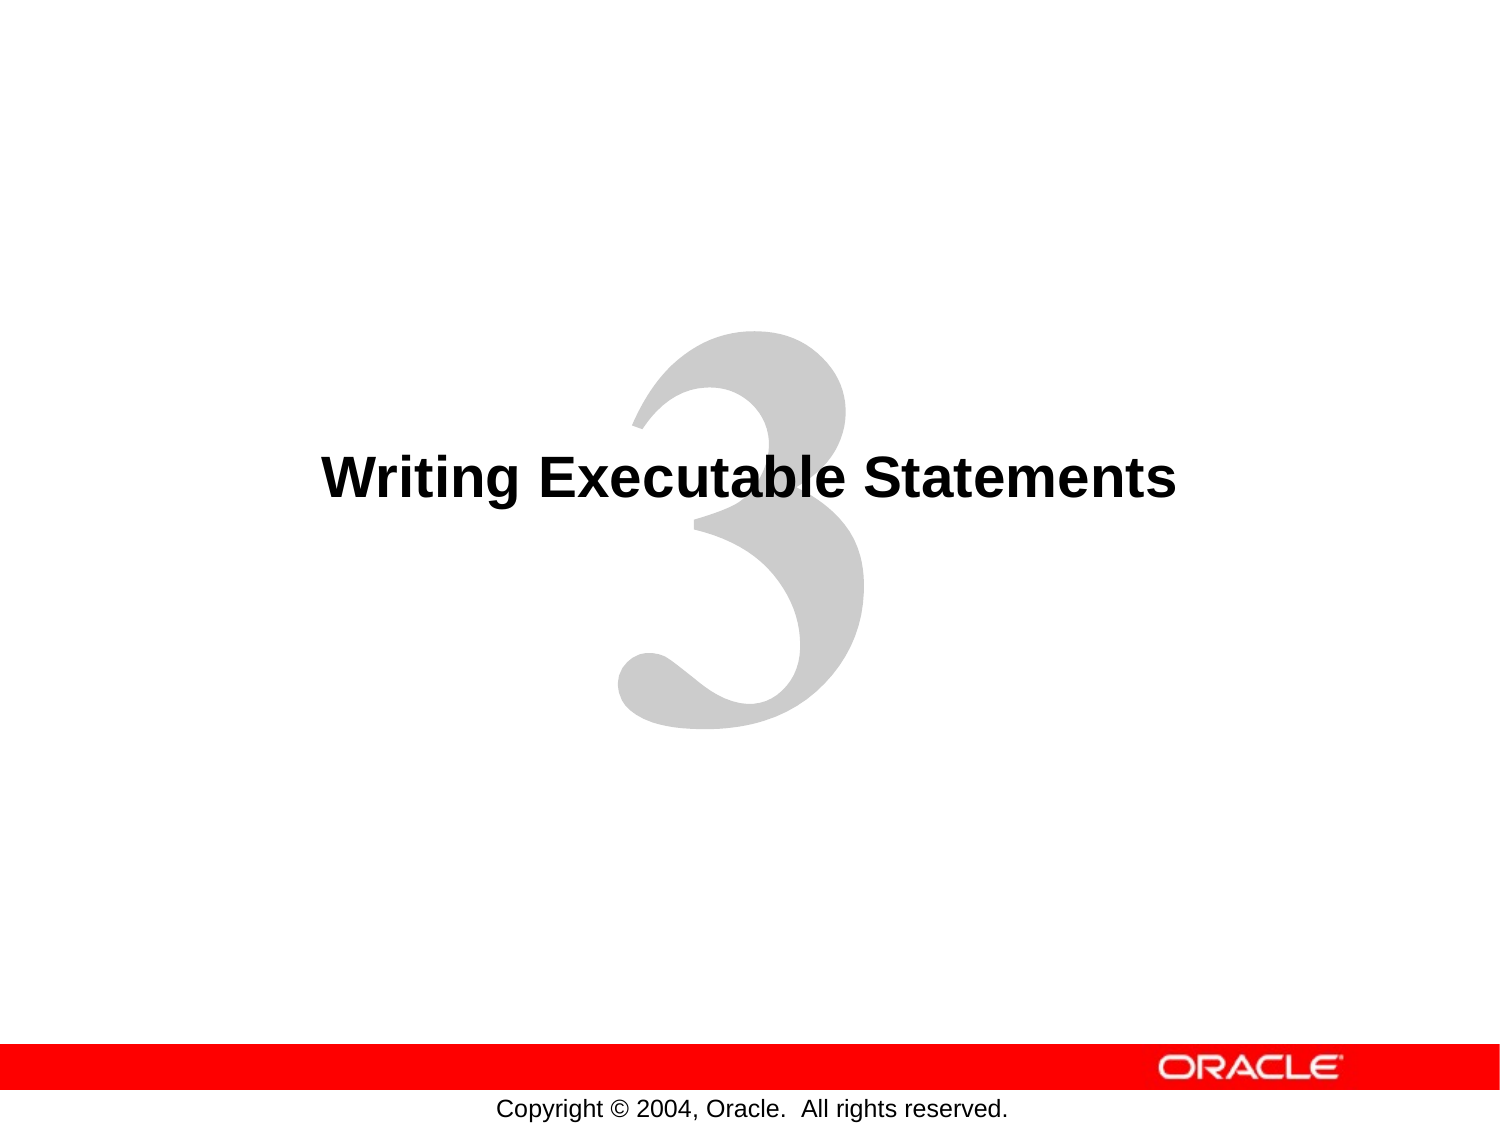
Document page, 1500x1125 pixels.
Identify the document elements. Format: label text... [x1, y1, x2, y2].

text_box Statements [861, 447, 1189, 510]
text_box [617, 510, 864, 730]
text_box [0, 1044, 1500, 1090]
text_box Copyright © 2004, Oracle. All rights reserved. [494, 1094, 1012, 1124]
text_box Writing [319, 447, 534, 510]
text_box Executable [536, 447, 858, 510]
text_box [631, 331, 846, 447]
